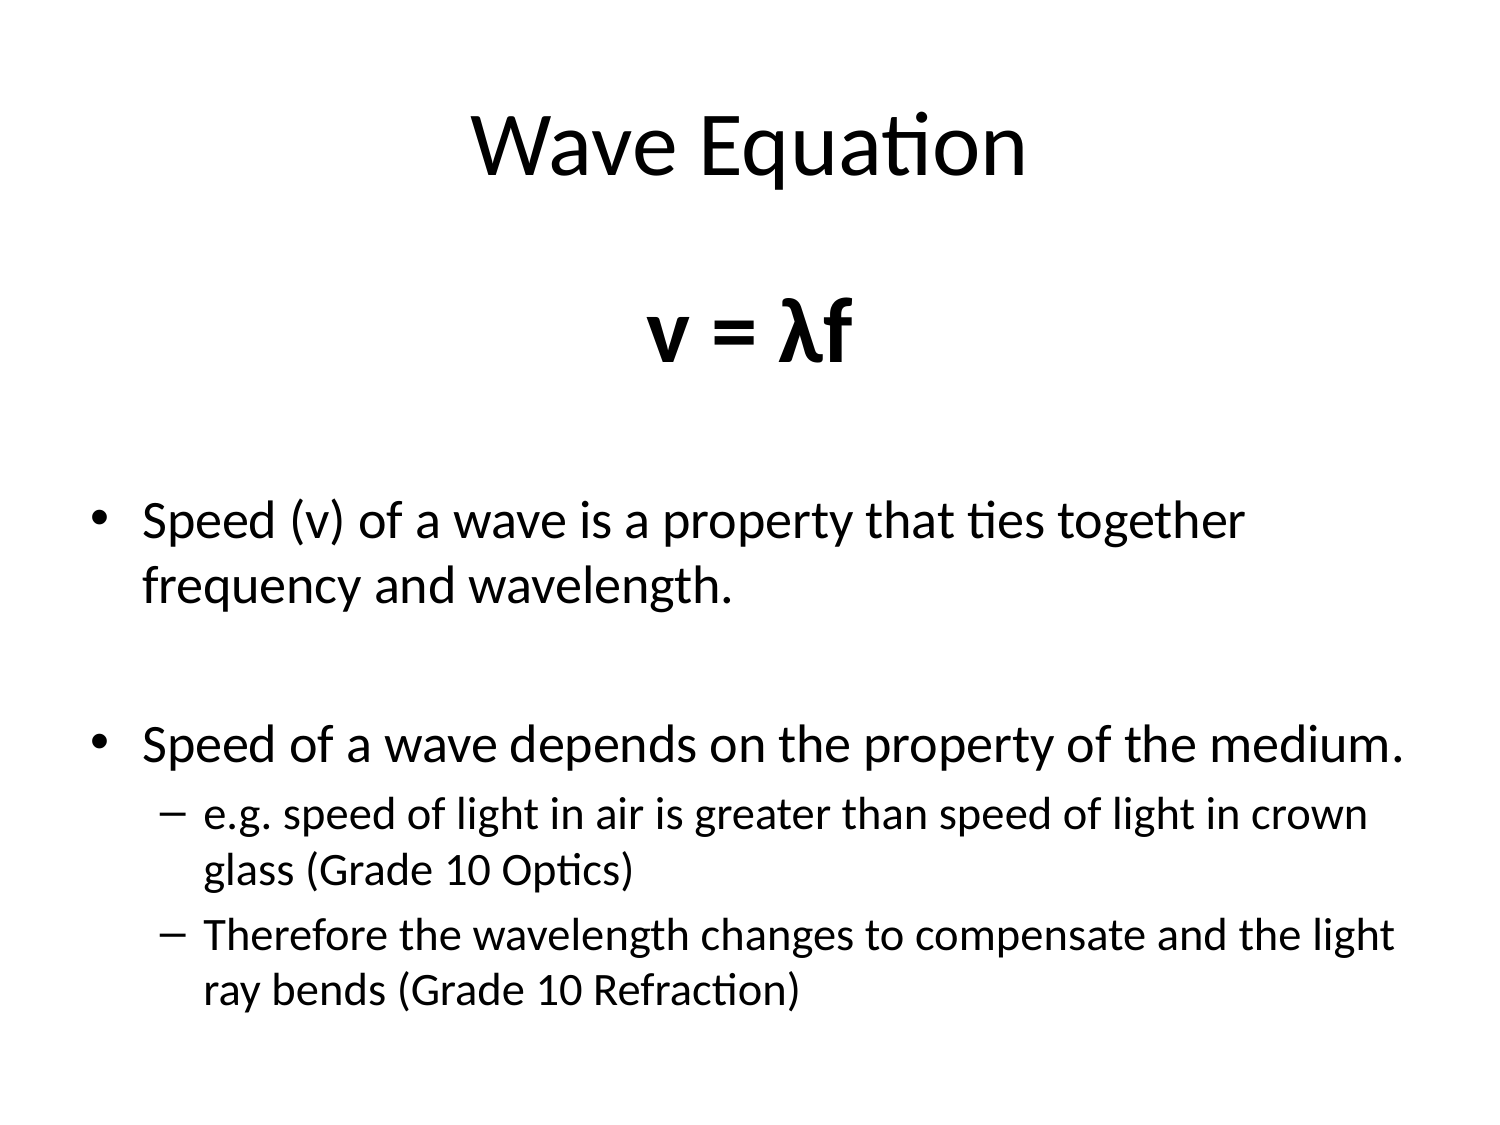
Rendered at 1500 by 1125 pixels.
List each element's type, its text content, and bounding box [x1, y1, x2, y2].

title Wave Equation [75, 45, 1425, 233]
list v = λf Speed (v) of a wave is a property that ties together frequency and wavelength. Speed of a wave depends on the property of the medium. e.g. speed of light in air is greater than speed of light in crown glass (Grade 10 Optics) Therefore the wavelength changes to compensate and the light ray bends (Grade 10 Refraction) [75, 262, 1425, 1088]
